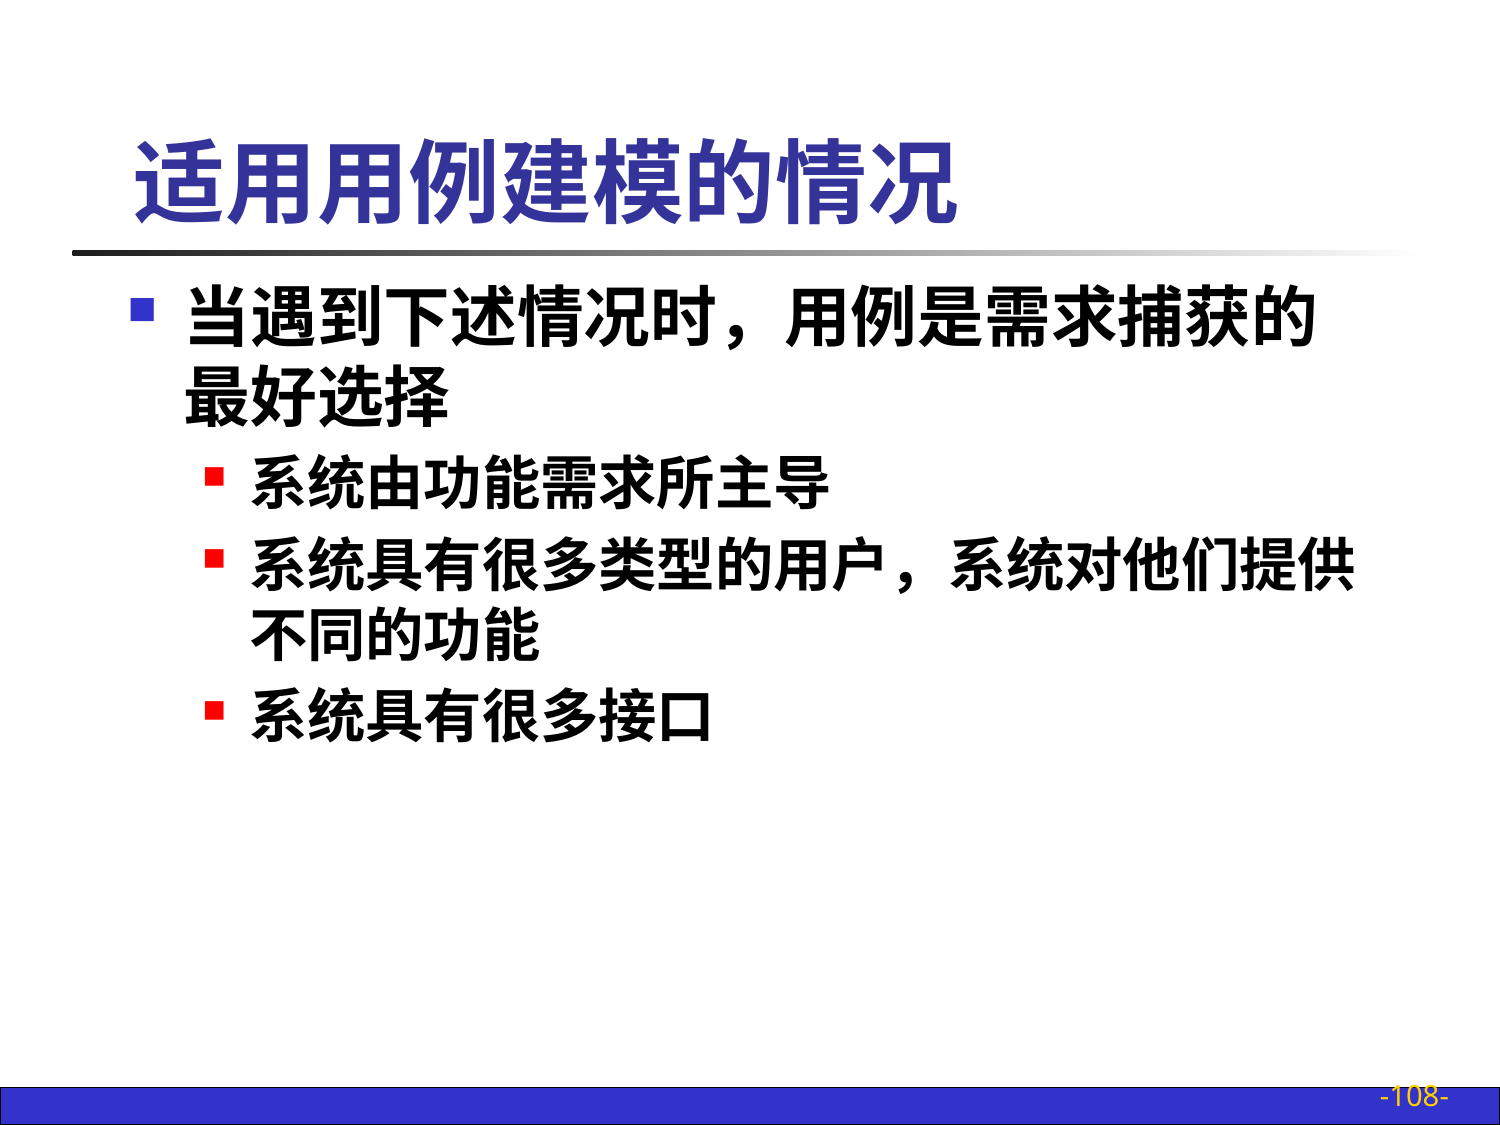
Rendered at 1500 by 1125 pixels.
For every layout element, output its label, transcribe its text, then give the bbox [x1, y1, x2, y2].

slide_number -108- [1151, 1074, 1465, 1125]
list 当遇到下述情况时，用例是需求捕获的最好选择 系统由功能需求所主导 系统具有很多类型的用户，系统对他们提供不同的功能 系统具有很多接口 [112, 267, 1388, 1000]
title 适用用例建模的情况 [118, 54, 1398, 243]
